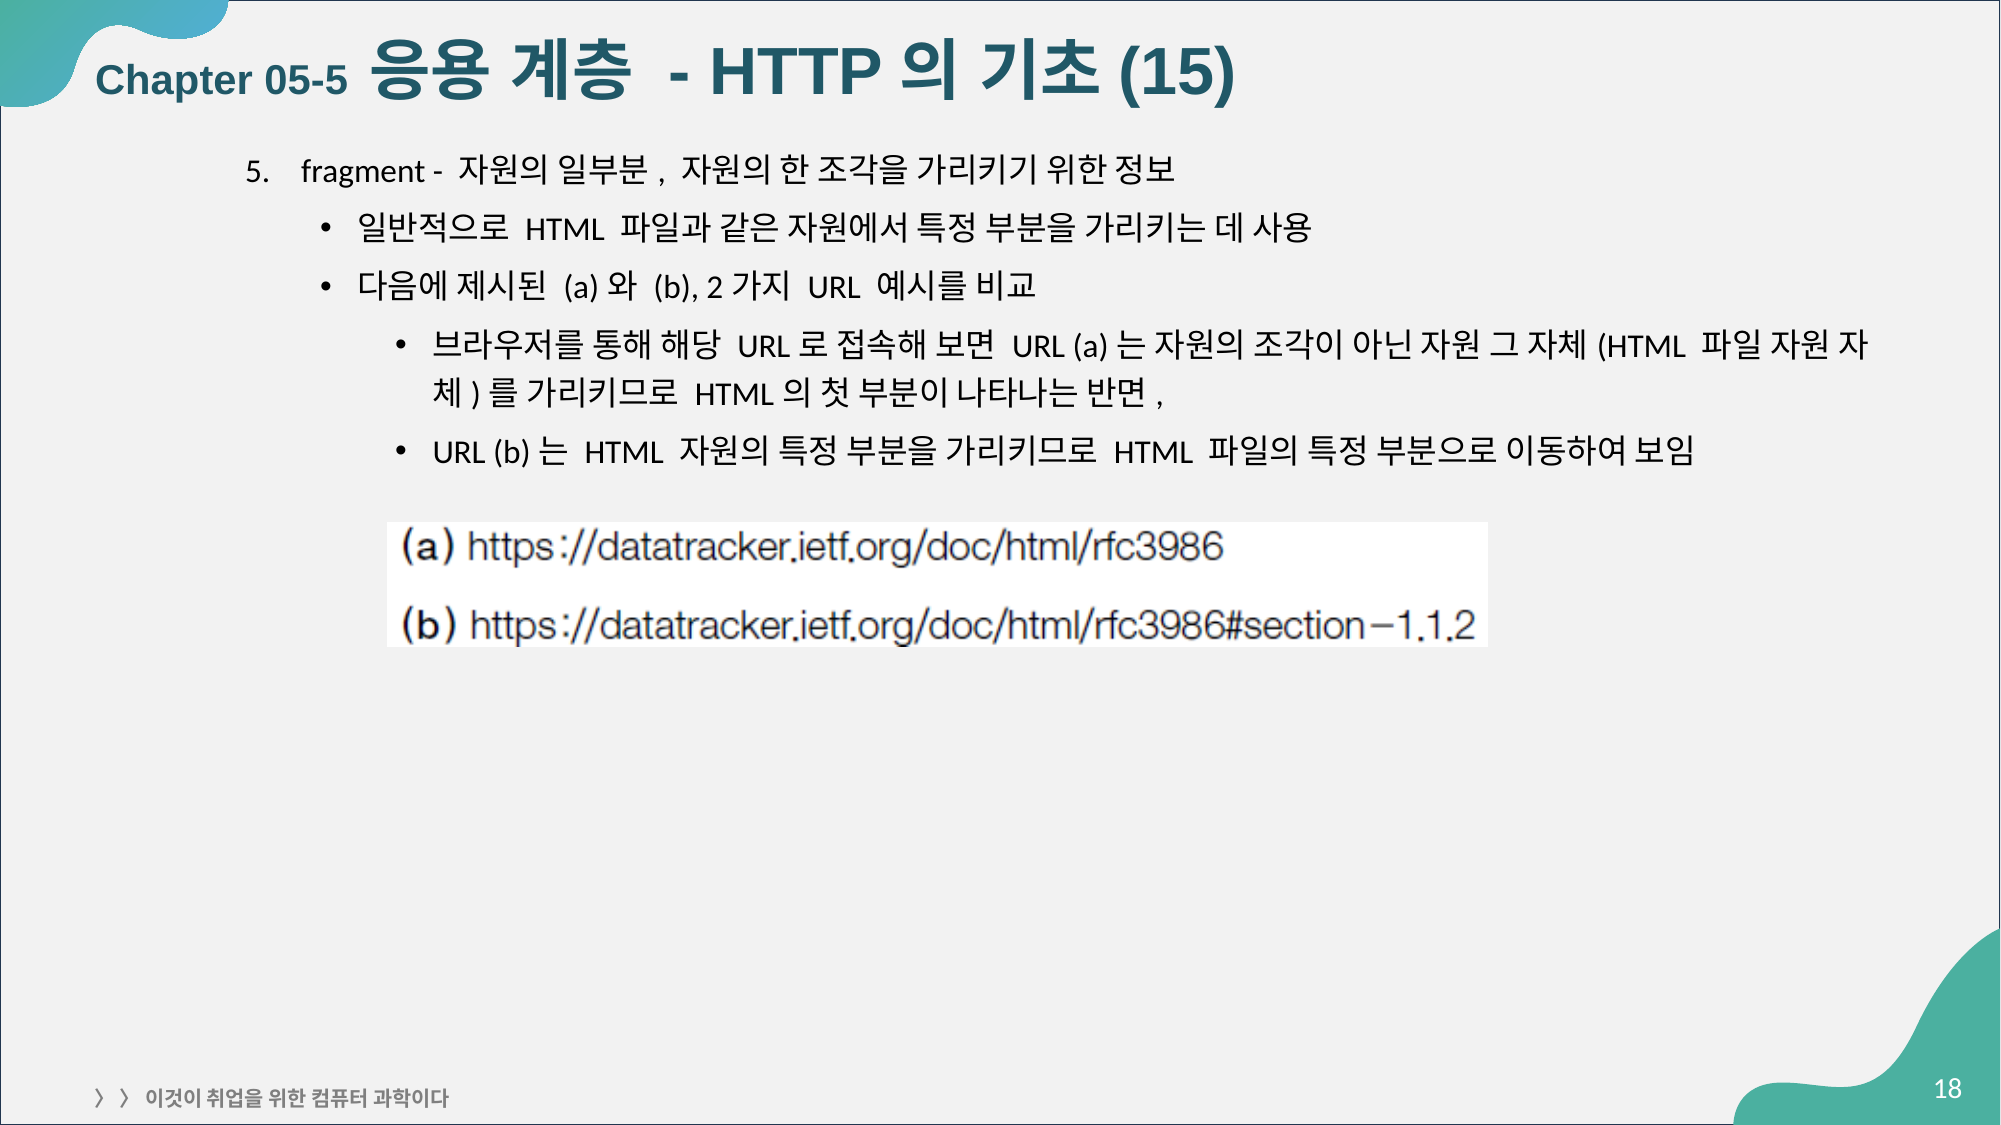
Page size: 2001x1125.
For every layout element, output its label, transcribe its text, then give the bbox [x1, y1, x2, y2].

footer 〉 〉 이것이 취업을 위한 컴퓨터 과학이다 [79, 1078, 755, 1114]
picture [387, 521, 1488, 647]
list fragment - 자원의 일부분, 자원의 한 조각을 가리키기 위한 정보 일반적으로 HTML 파일과 같은 자원에서 특정 부분을 가리키는 데 사용 다음에 제시된 (a)와 (b), 2가지 URL 예시를 비교 브라우저를 통해 해당 URL로 접속해 보면 URL (a)는 자원의 조각이 아닌 자원 그 자체(HTML 파일 자원 자체)를 가리키므로 HTML의 첫 부분이 나타나는 반면, URL (b)는 HTML 자원의 특정 부분을 가리키므로 HTML 파일의 특정 부분으로 이동하여 보임 [79, 133, 1931, 1035]
title Chapter 05-5 응용 계층 - HTTP의 기초(15) [79, 17, 1931, 128]
slide_number ‹#› [1917, 1061, 1984, 1122]
